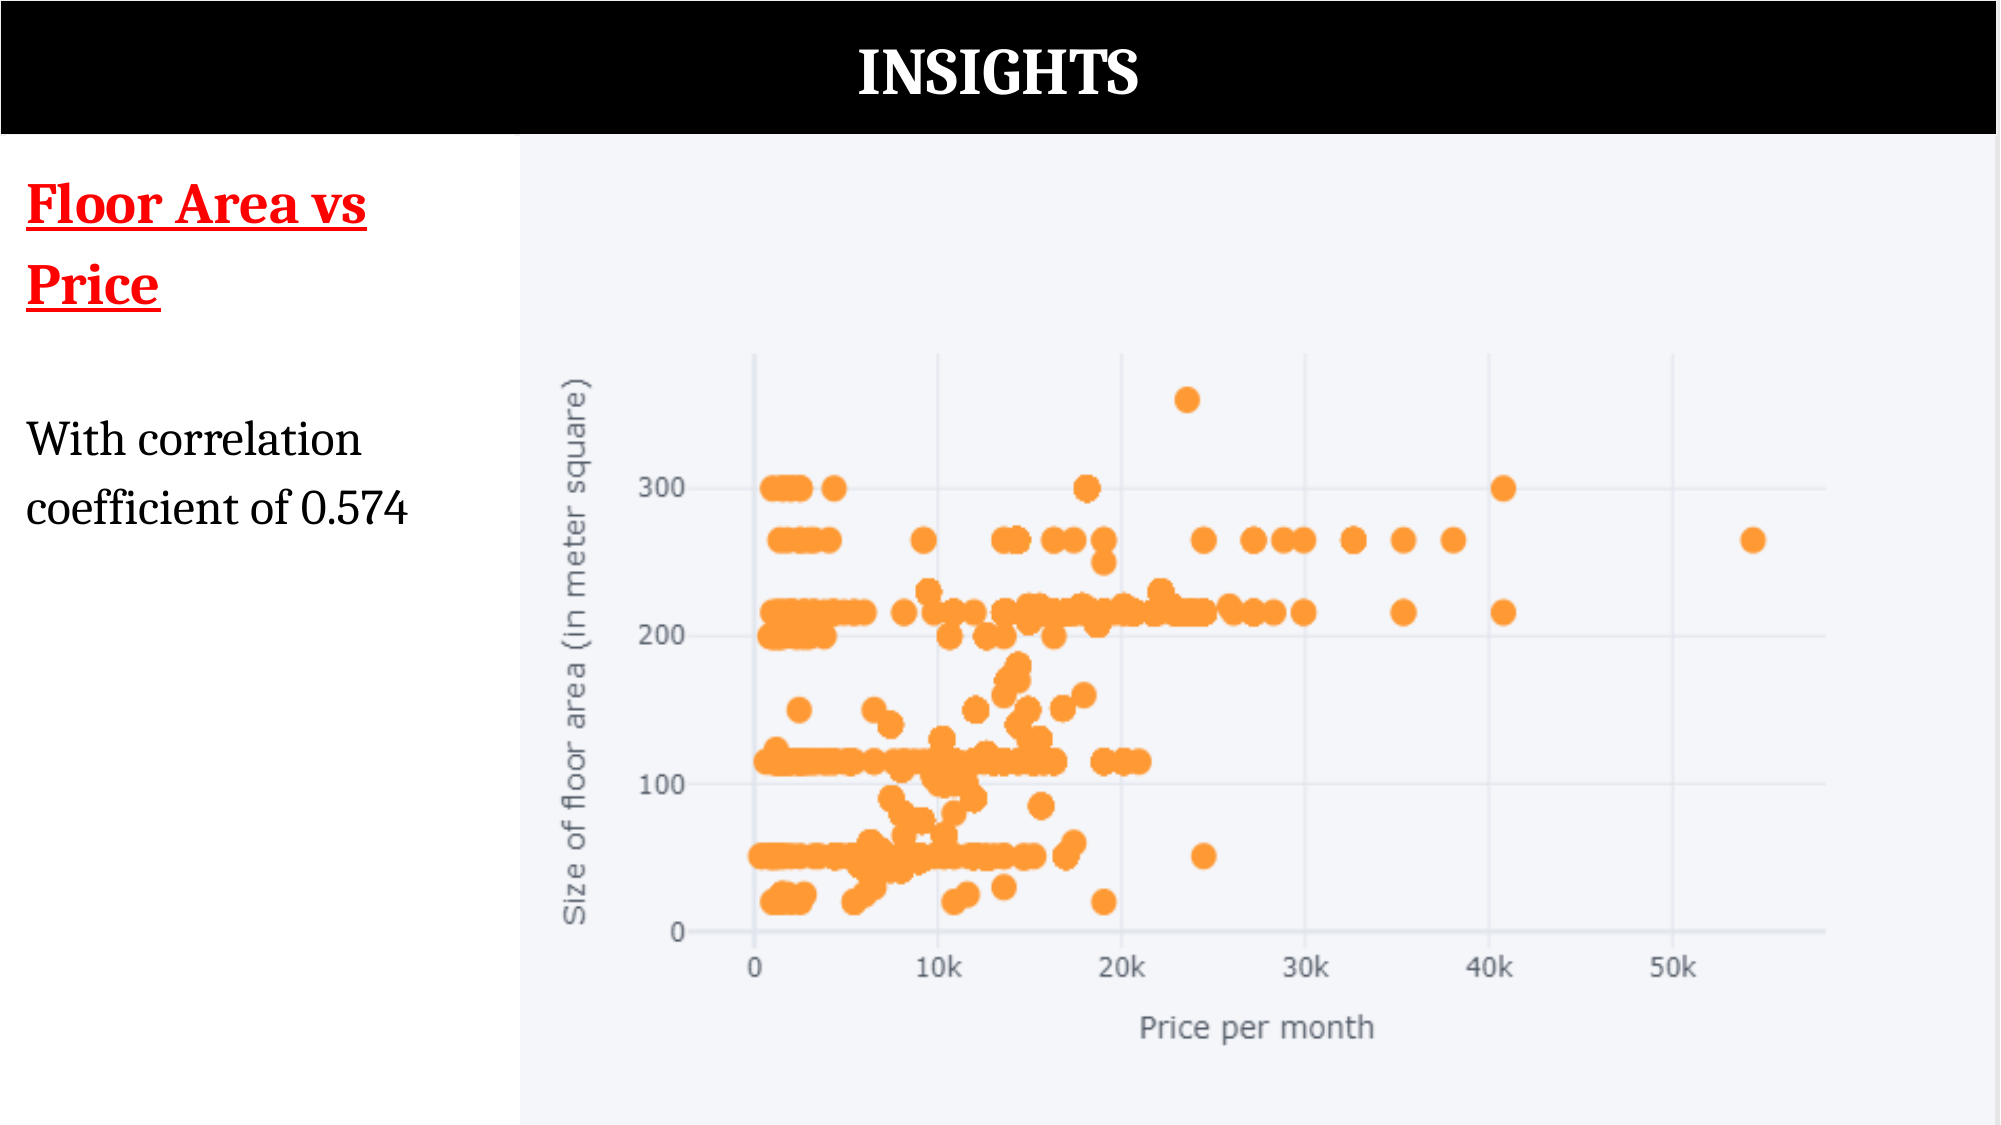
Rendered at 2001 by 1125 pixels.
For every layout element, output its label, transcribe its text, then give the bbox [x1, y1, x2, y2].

title Floor Area vs Price With correlation coefficient of 0.574 [6, 134, 515, 1125]
picture [520, 134, 1995, 1125]
text_box INSIGHTS [0, 0, 1997, 135]
